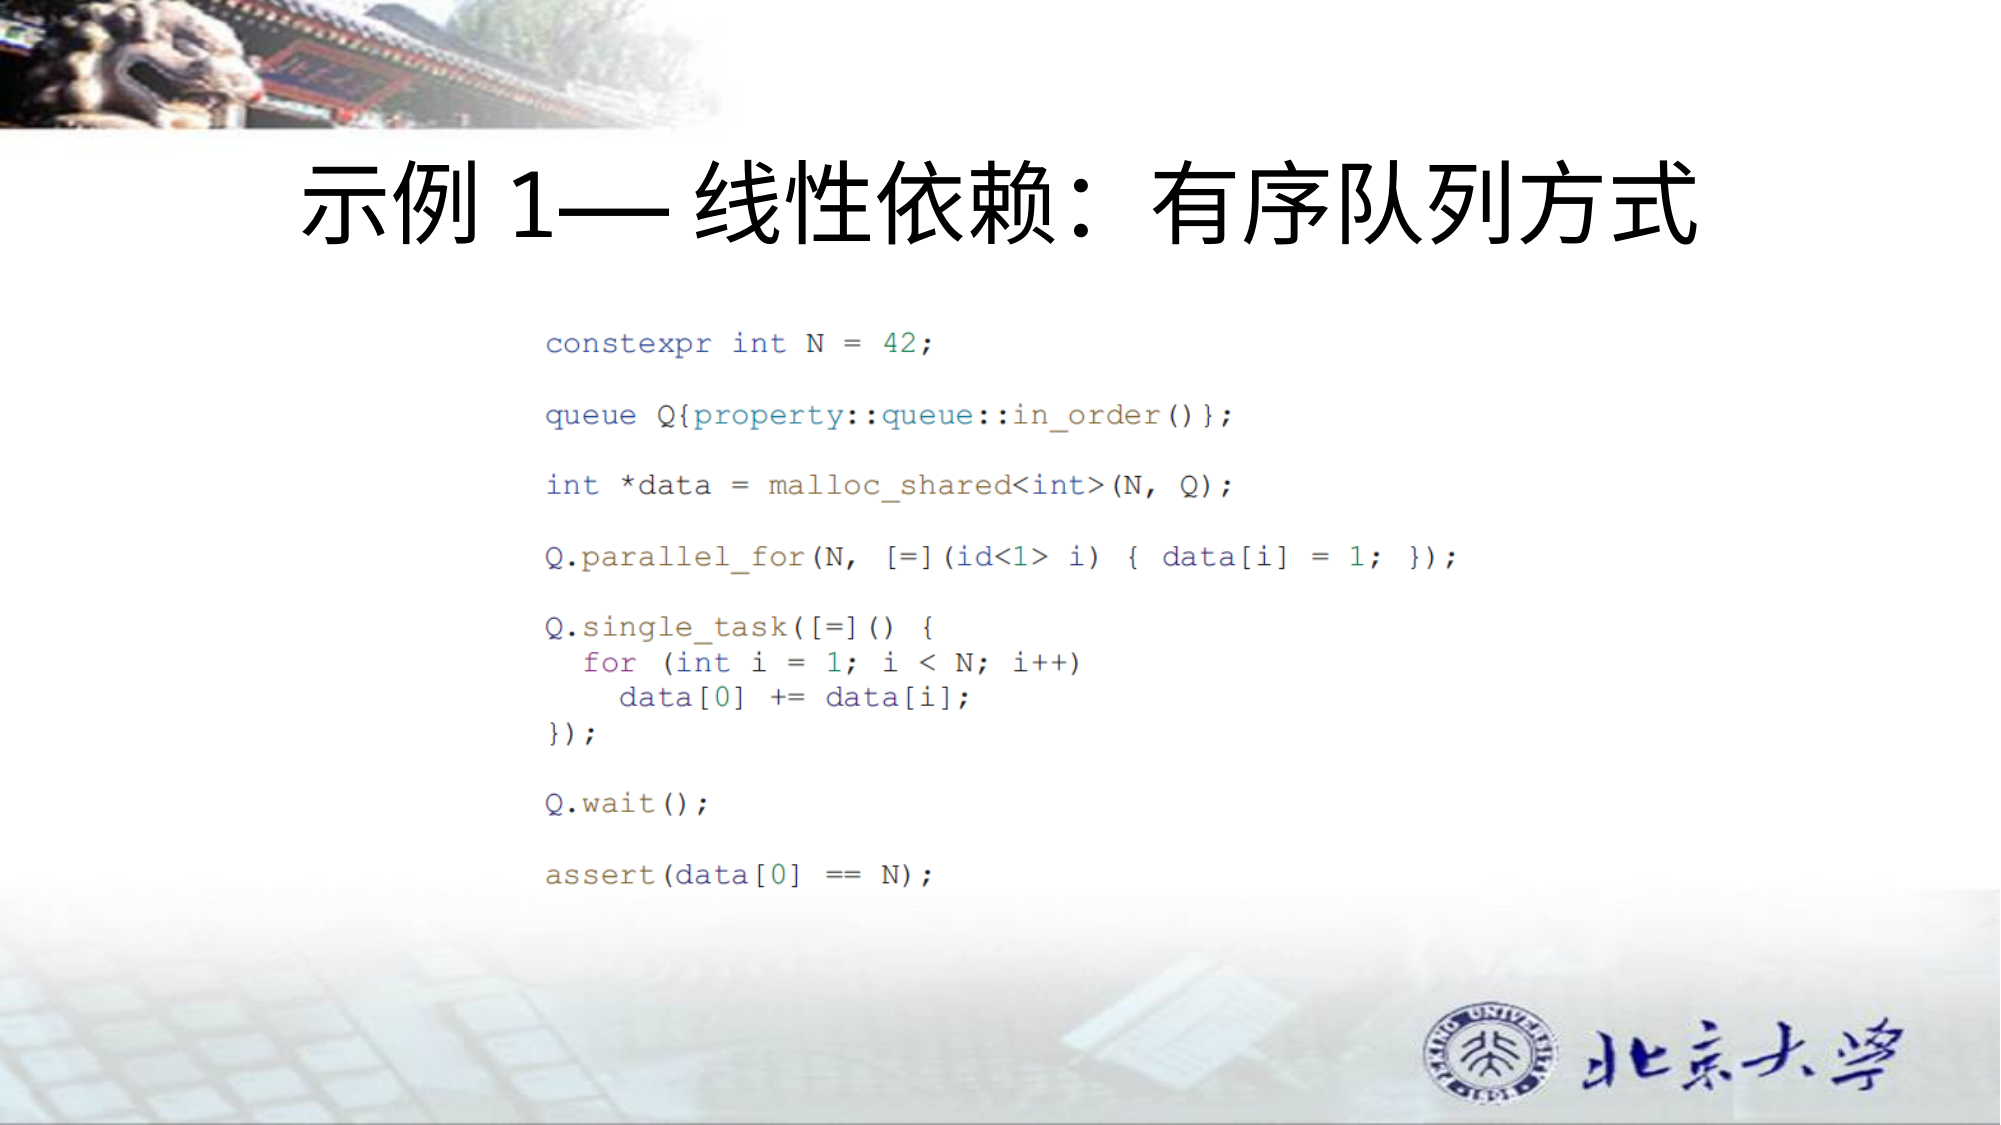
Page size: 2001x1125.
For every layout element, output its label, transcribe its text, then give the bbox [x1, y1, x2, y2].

picture [0, 0, 2000, 1125]
title 示例1——线性依赖：有序队列方式 [99, 145, 1900, 258]
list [517, 324, 1482, 895]
